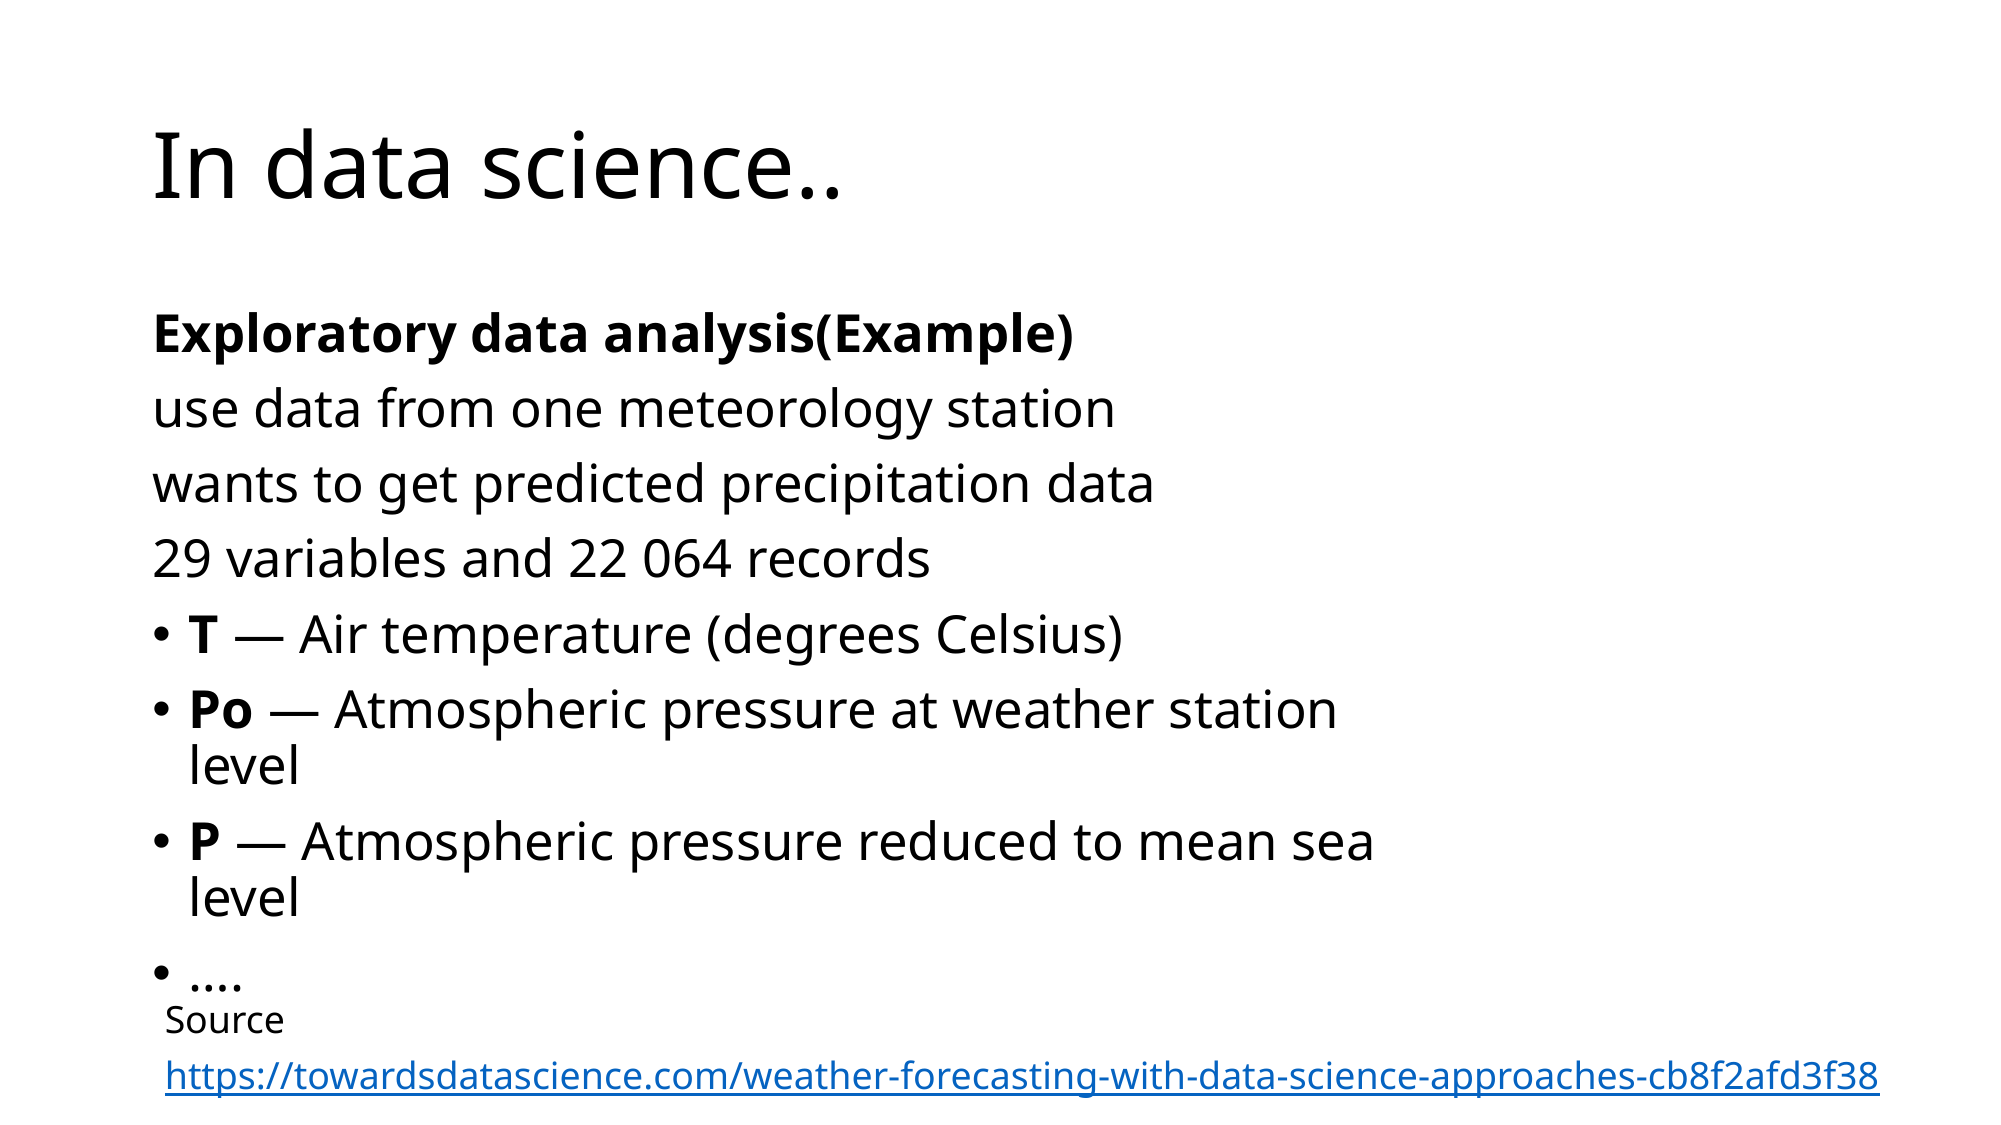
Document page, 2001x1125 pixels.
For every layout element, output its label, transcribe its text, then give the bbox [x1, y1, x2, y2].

list Exploratory data analysis(Example) use data from one meteorology station wants to get predicted precipitation data 29 variables and 22 064 records T — Air temperature (degrees Celsius) Po — Atmospheric pressure at weather station level P — Atmospheric pressure reduced to mean sea level …. [137, 299, 1421, 1014]
text_box https://towardsdatascience.com/weather-forecasting-with-data-science-approaches-cb8f2afd3f38 [149, 1045, 2000, 1111]
text_box Source [149, 988, 498, 1049]
title In data science.. [137, 59, 1863, 278]
